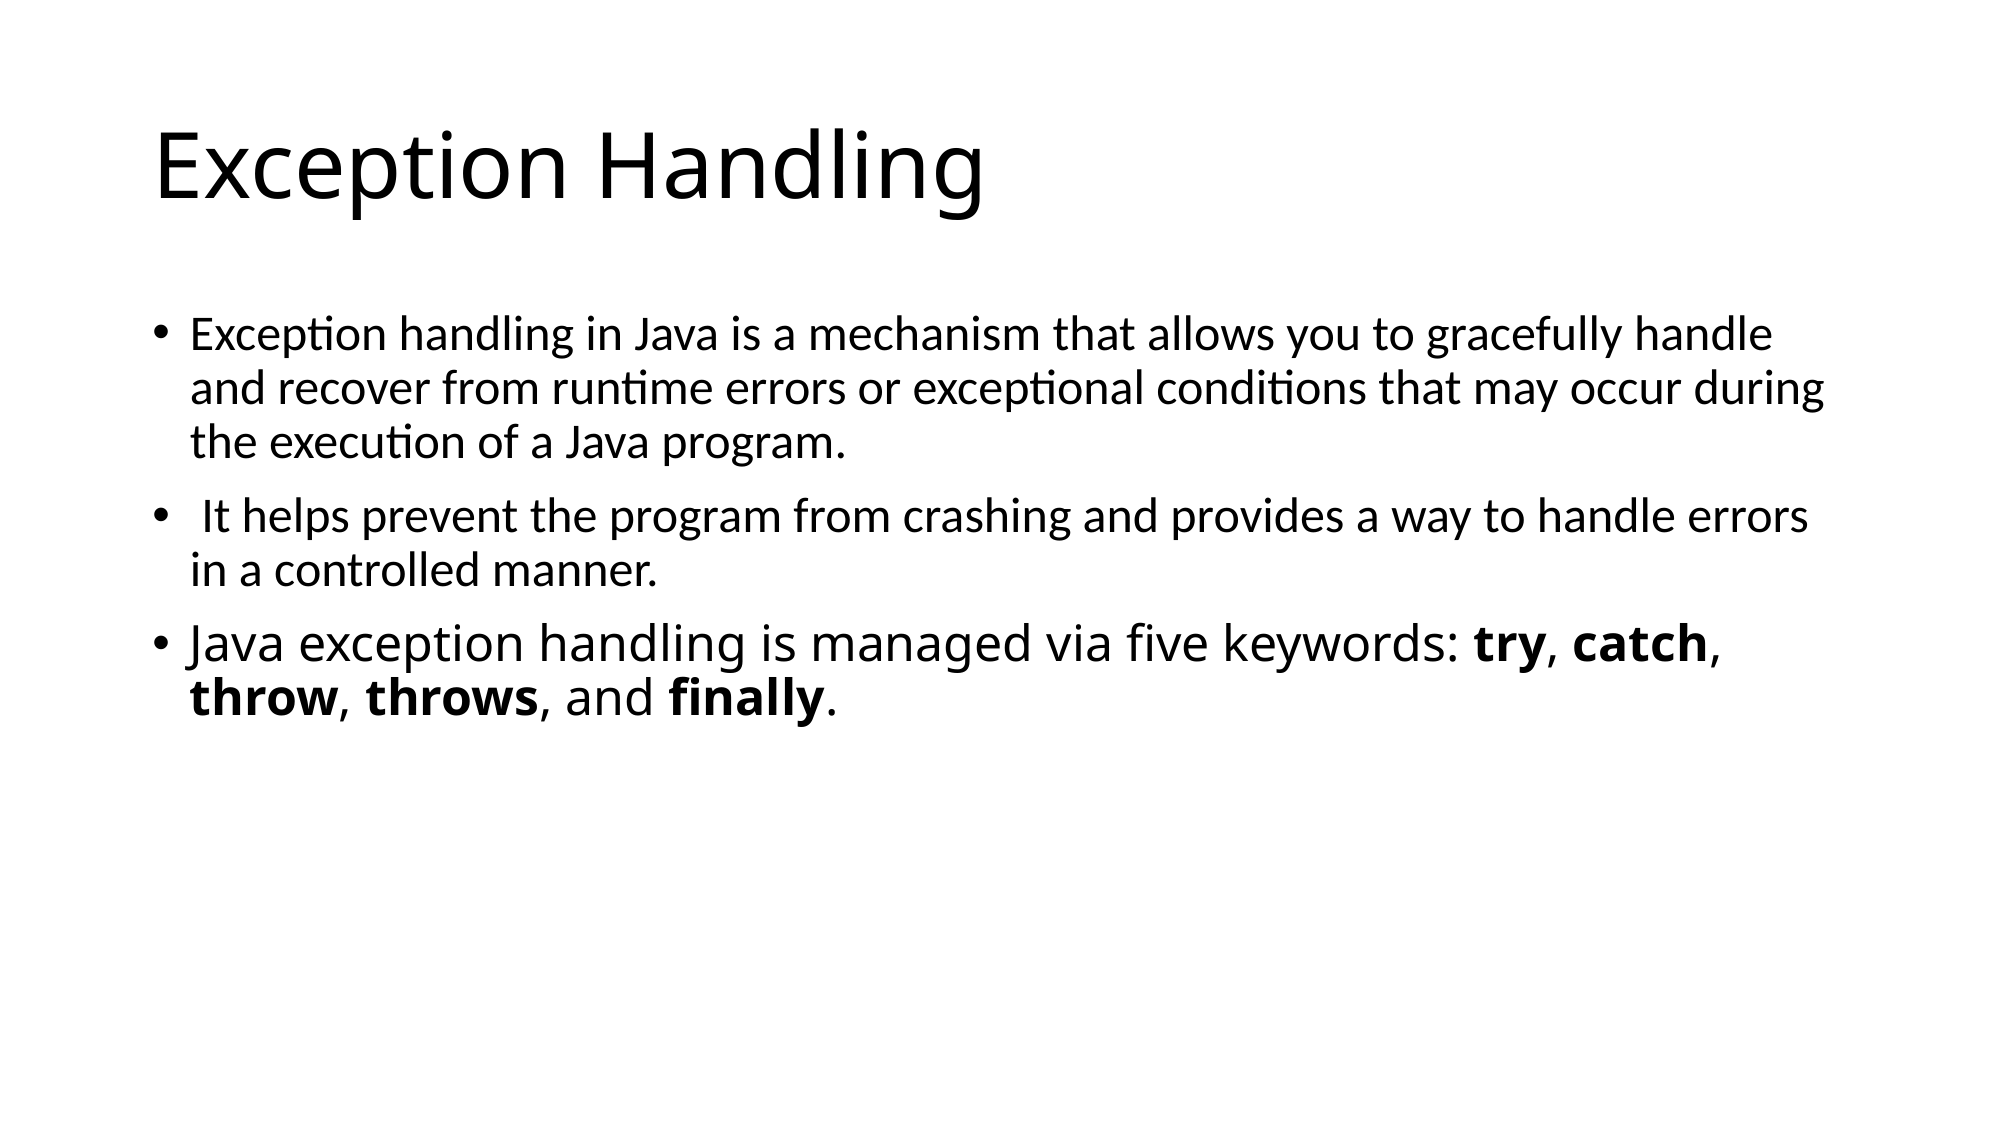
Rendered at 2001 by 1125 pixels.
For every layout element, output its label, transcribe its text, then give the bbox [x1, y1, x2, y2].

title Exception Handling [137, 59, 1863, 278]
list Exception handling in Java is a mechanism that allows you to gracefully handle and recover from runtime errors or exceptional conditions that may occur during the execution of a Java program. It helps prevent the program from crashing and provides a way to handle errors in a controlled manner. Java exception handling is managed via five keywords: try, catch, throw, throws, and finally. [137, 299, 1863, 1014]
